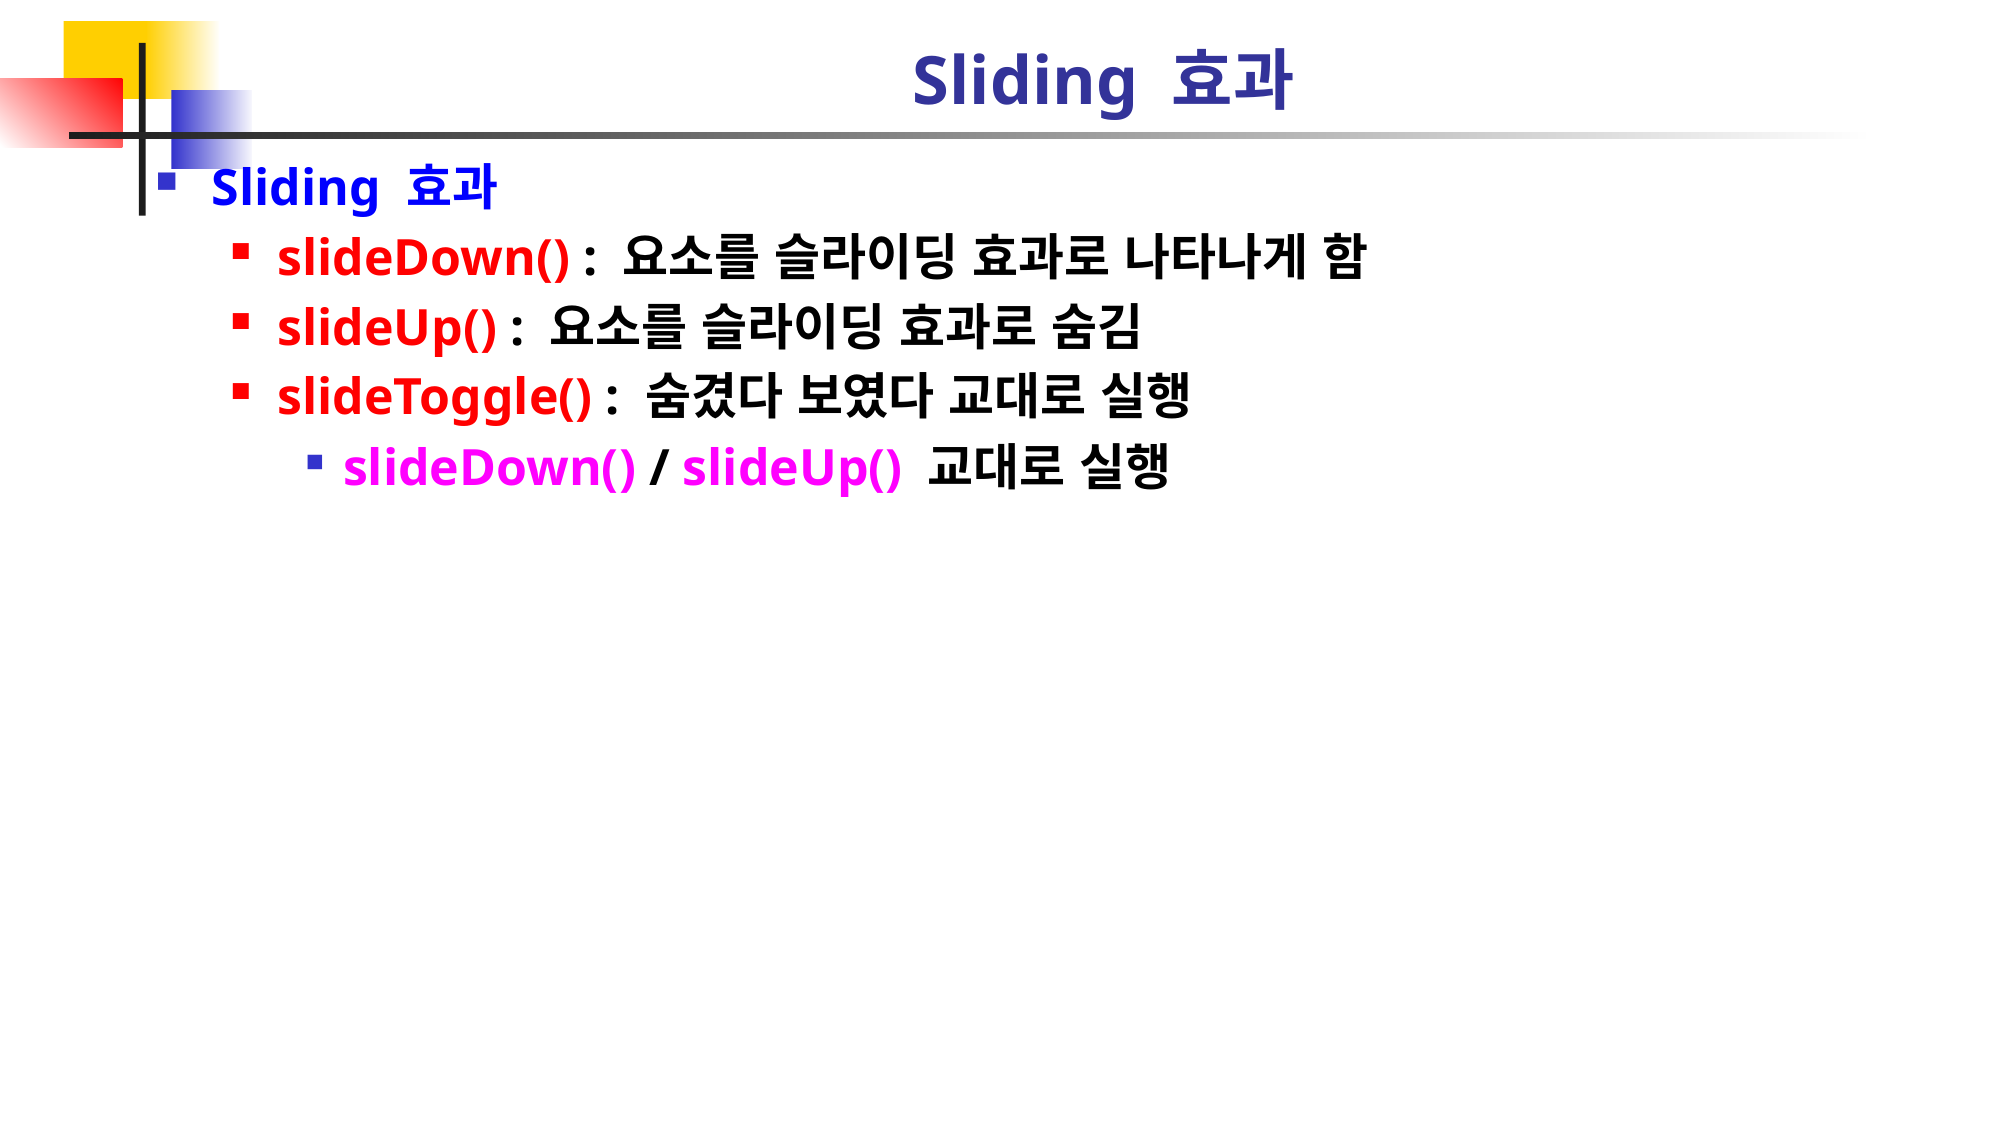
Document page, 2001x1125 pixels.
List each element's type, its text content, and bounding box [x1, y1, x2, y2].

list Sliding 효과 slideDown() : 요소를 슬라이딩 효과로 나타나게 함 slideUp() : 요소를 슬라이딩 효과로 숨김 slideToggle() : 숨겼다 보였다 교대로 실행 slideDown() / slideUp() 교대로 실행 [140, 147, 1959, 1006]
title Sliding 효과 [251, 33, 1957, 126]
